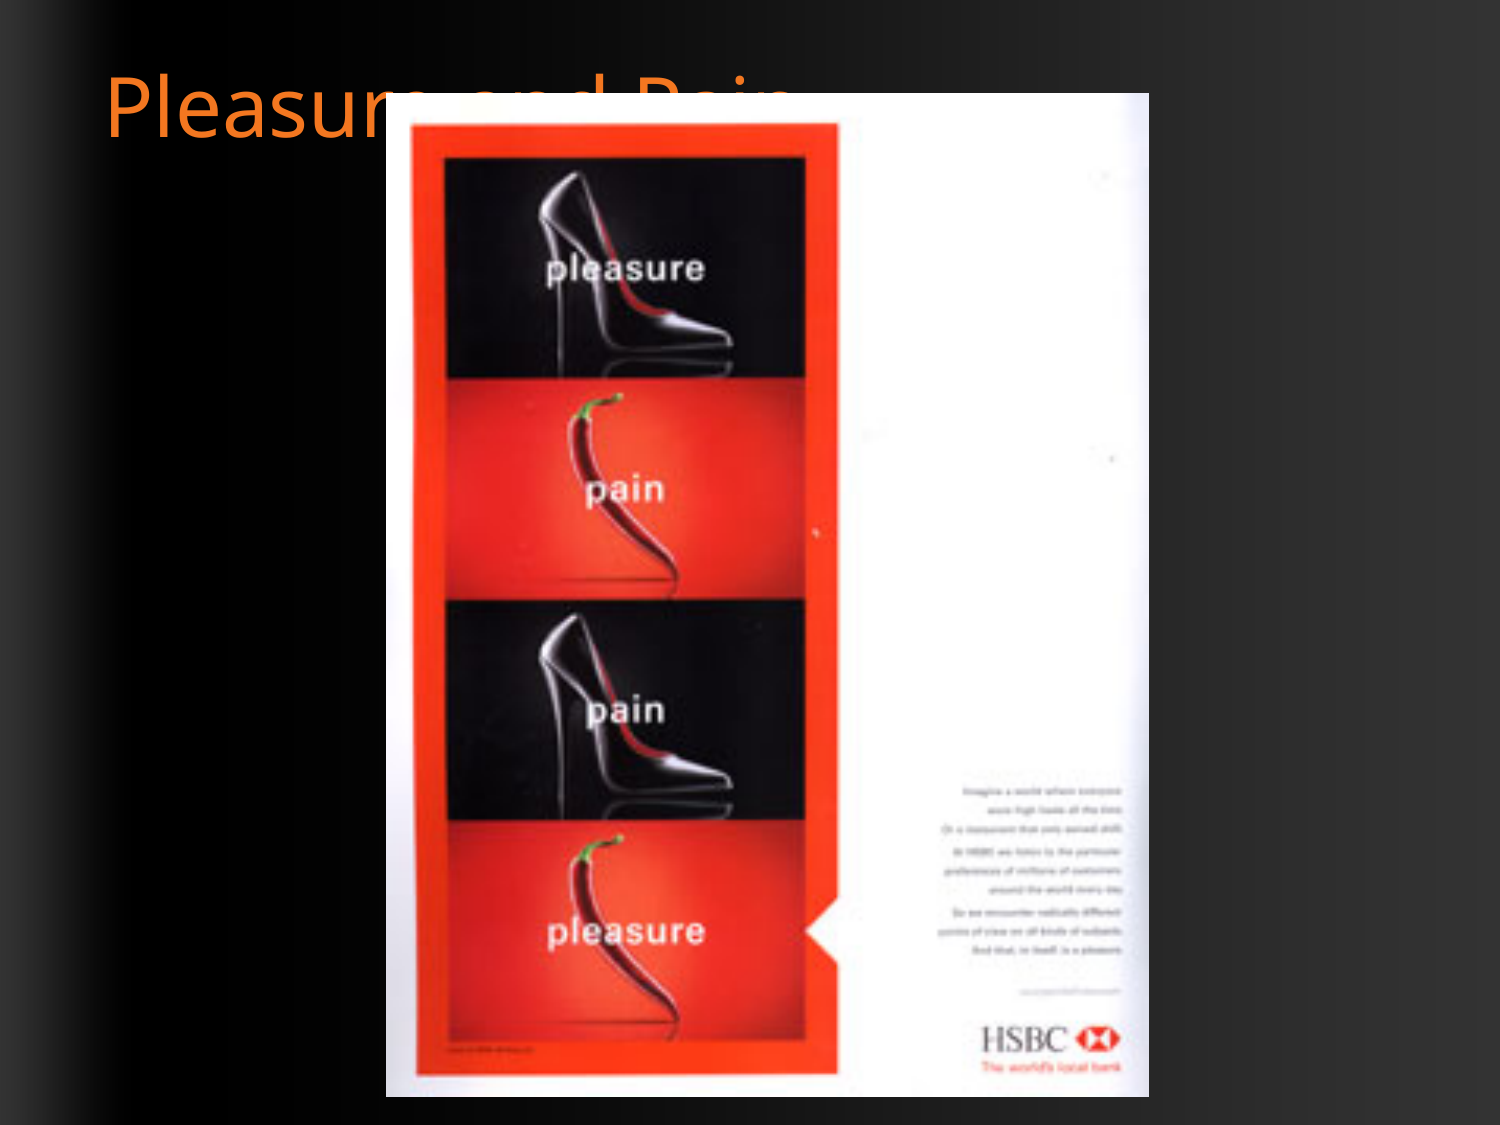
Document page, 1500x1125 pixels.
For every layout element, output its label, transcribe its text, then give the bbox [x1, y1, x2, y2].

title Pleasure and Pain [88, 46, 1410, 235]
picture [0, 0, 1500, 1125]
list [386, 93, 1149, 1097]
